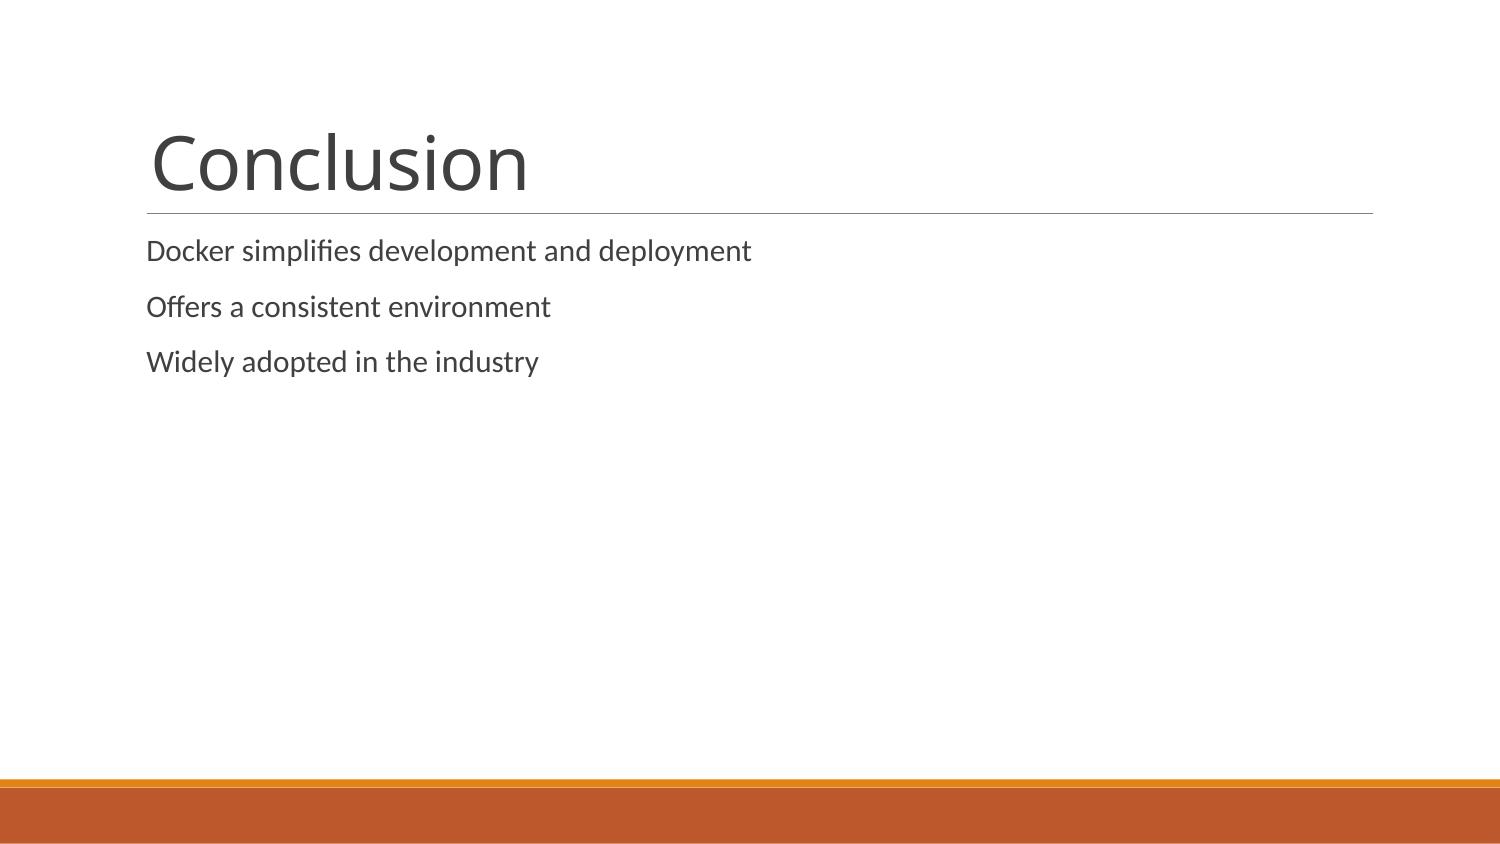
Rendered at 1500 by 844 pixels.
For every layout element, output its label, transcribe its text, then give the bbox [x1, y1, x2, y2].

title Conclusion [135, 35, 1373, 214]
list Docker simplifies development and deployment Offers a consistent environment Widely adopted in the industry [135, 227, 1373, 723]
